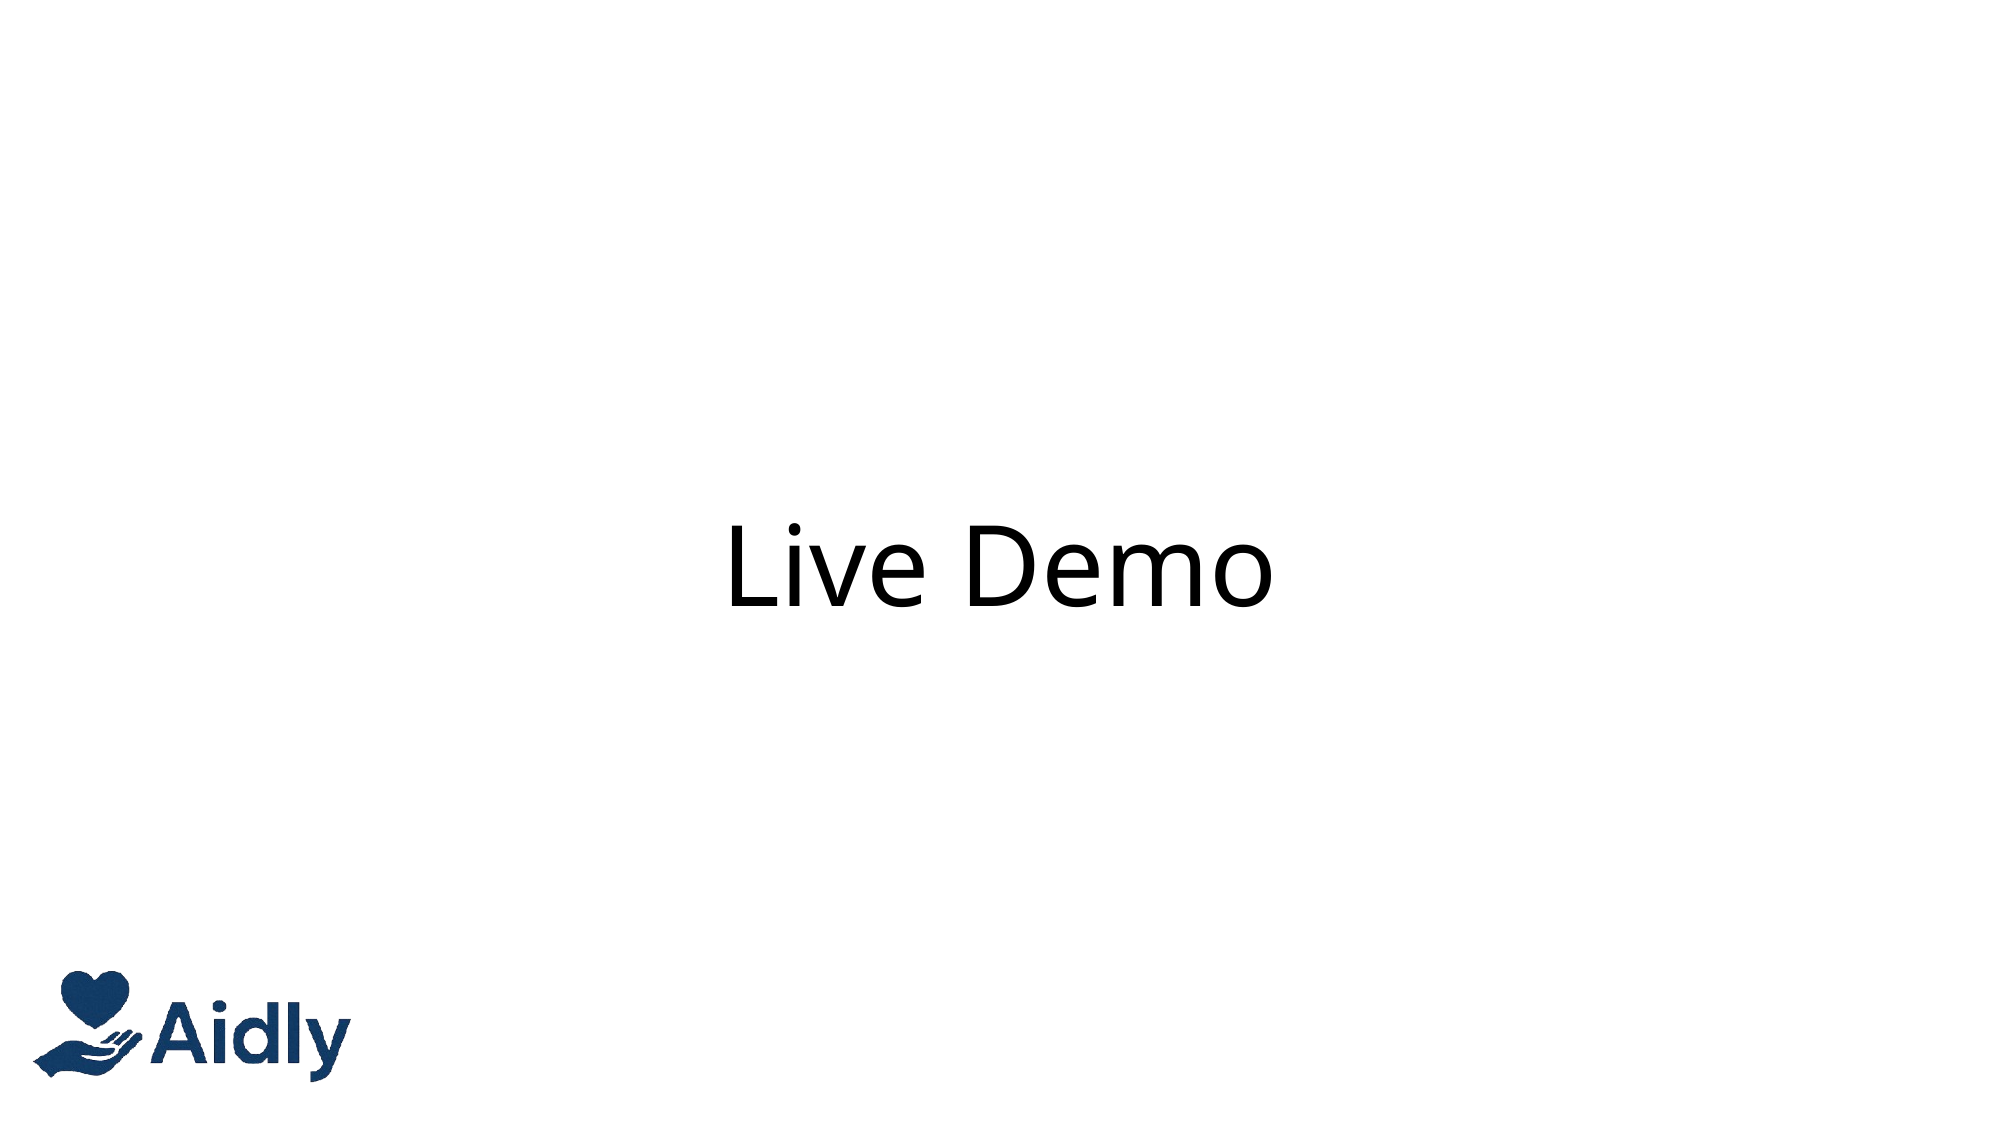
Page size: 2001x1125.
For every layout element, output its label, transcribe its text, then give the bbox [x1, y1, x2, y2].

picture [23, 956, 362, 1092]
text_box Live Demo [0, 486, 2000, 637]
